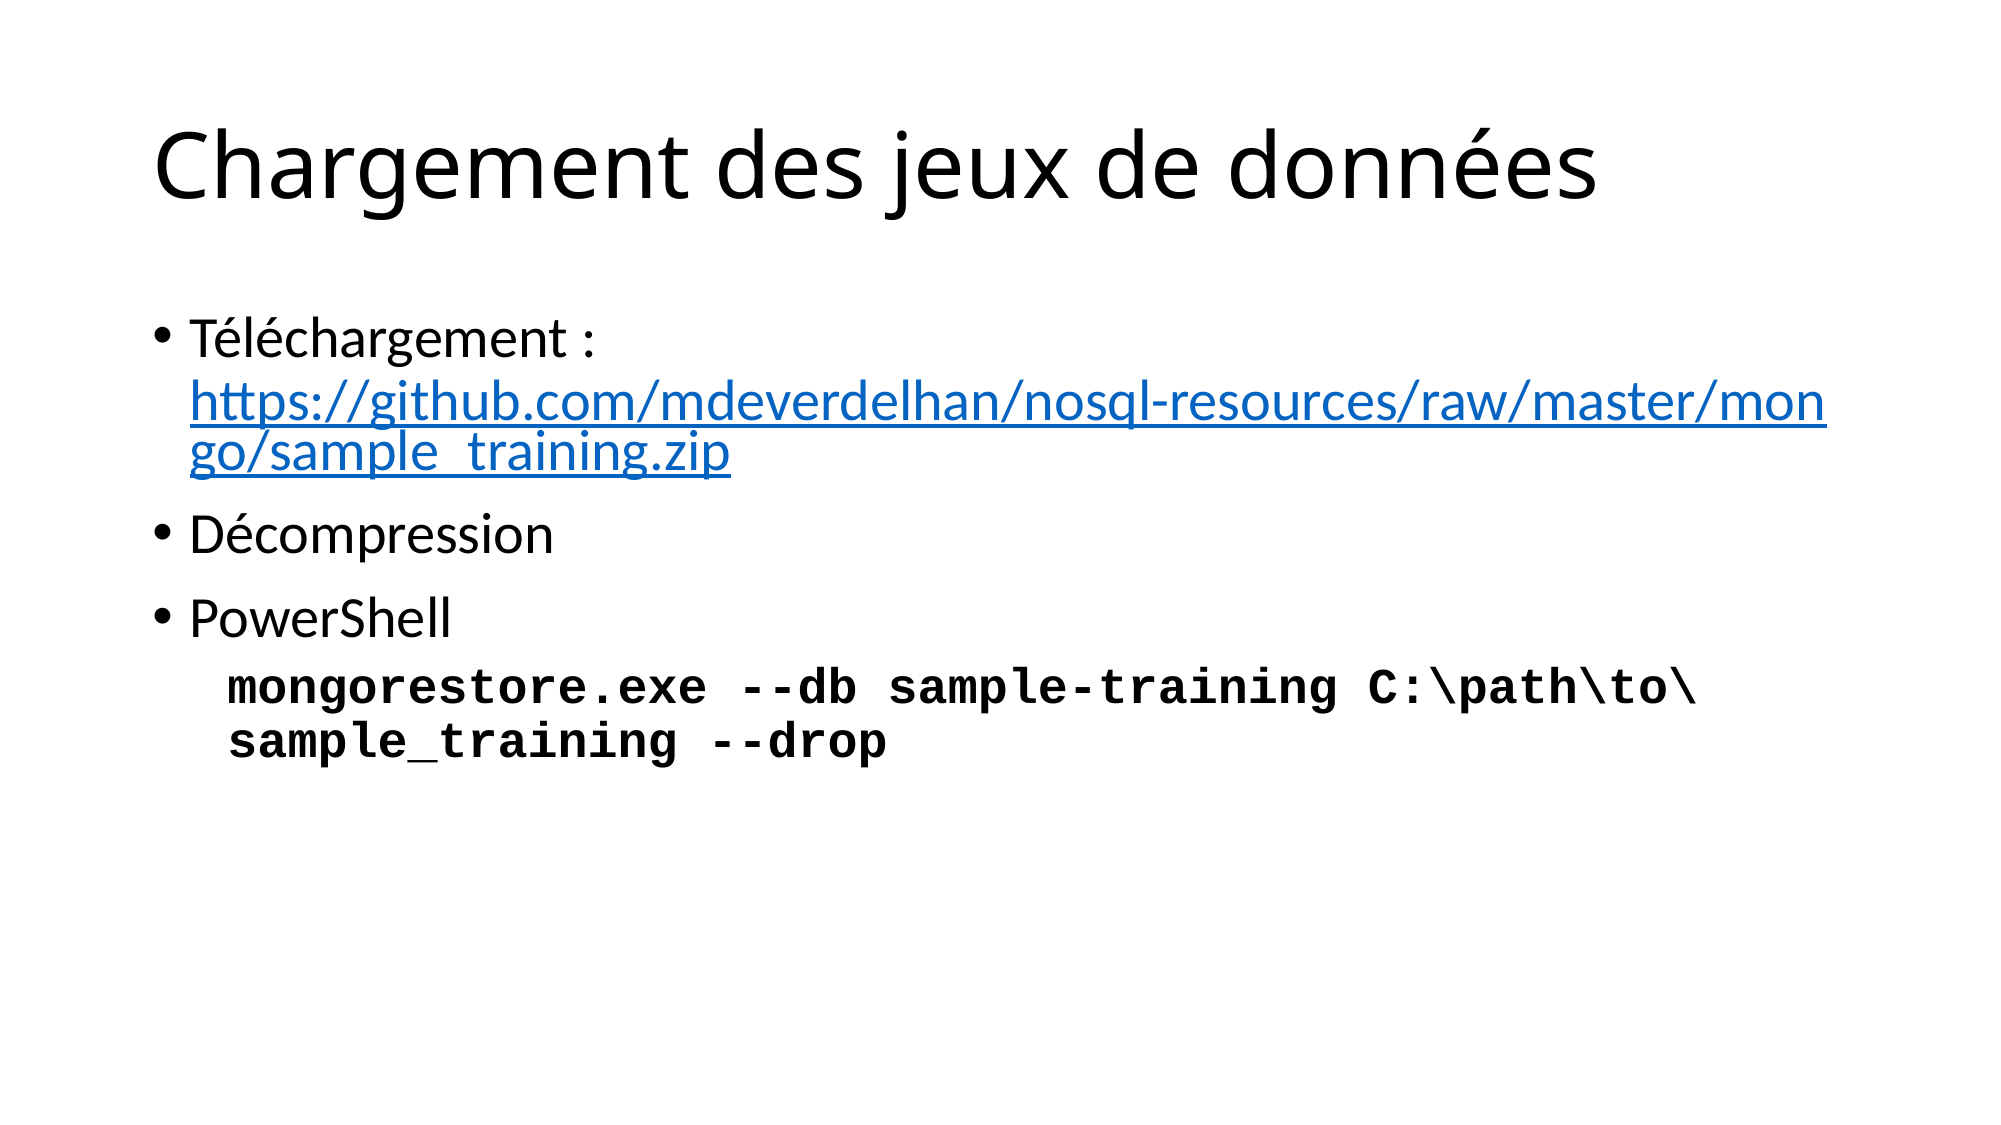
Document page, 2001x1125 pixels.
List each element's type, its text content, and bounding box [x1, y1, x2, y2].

list Téléchargement : https://github.com/mdeverdelhan/nosql-resources/raw/master/mongo/sample_training.zip Décompression PowerShell mongorestore.exe --db sample-training C:\path\to\sample_training --drop [137, 299, 1863, 1014]
title Chargement des jeux de données [137, 59, 1863, 278]
